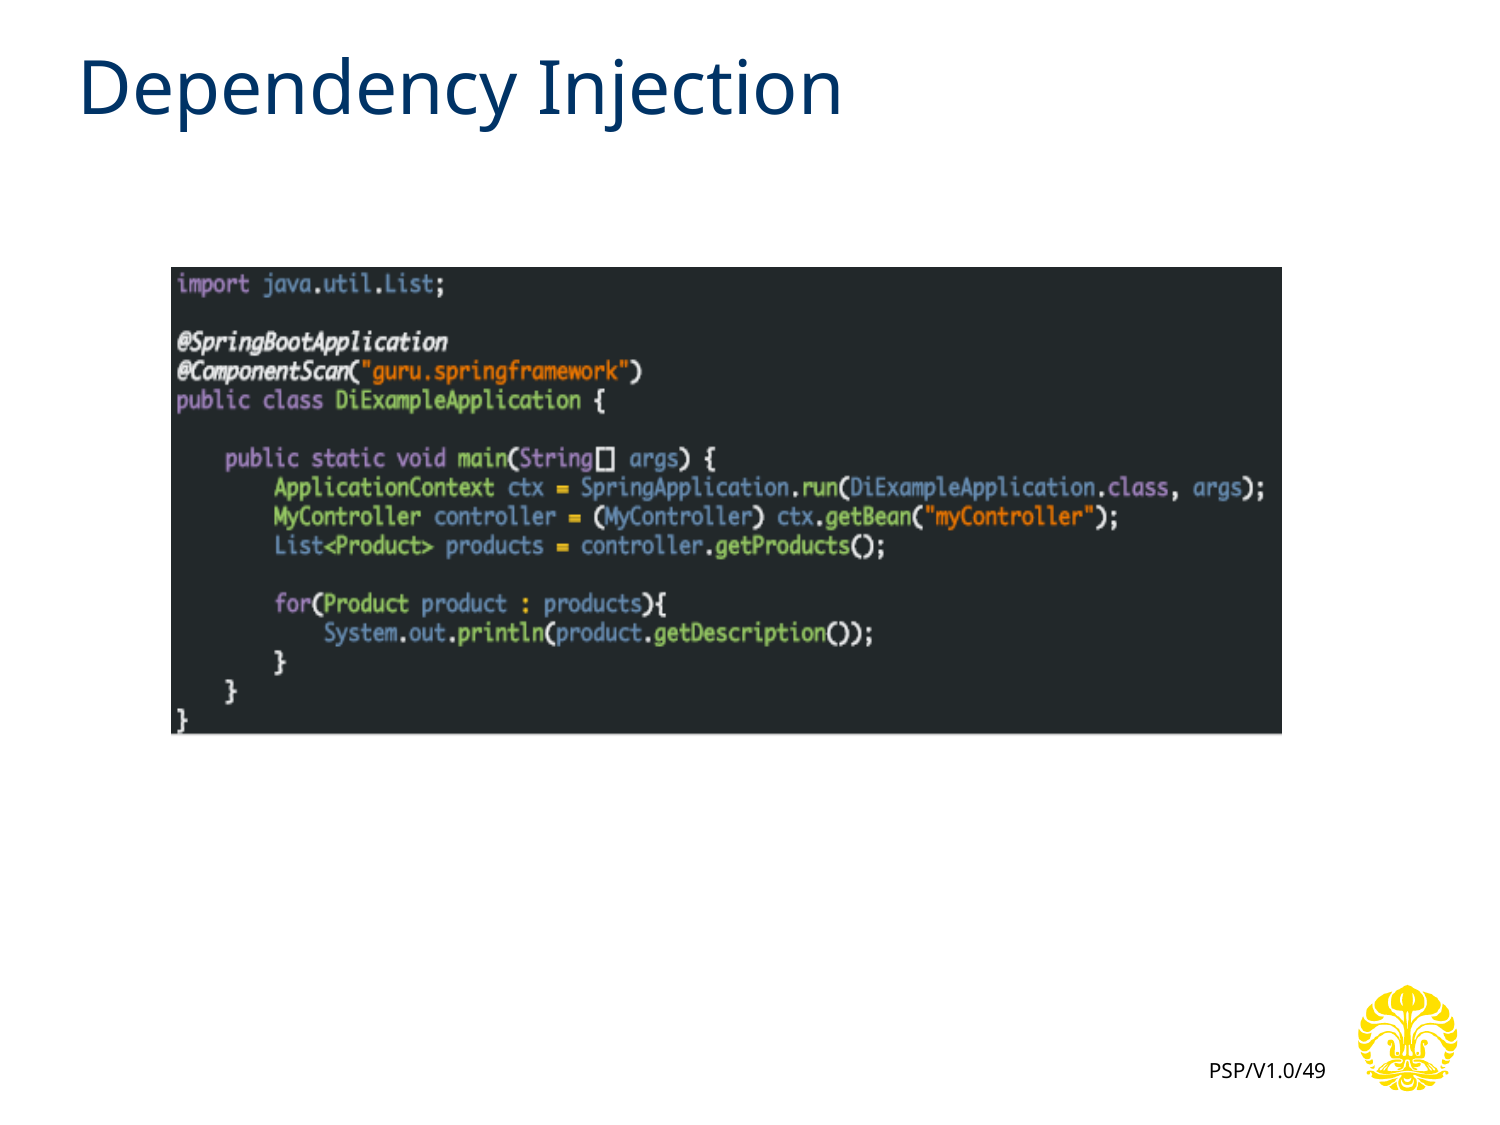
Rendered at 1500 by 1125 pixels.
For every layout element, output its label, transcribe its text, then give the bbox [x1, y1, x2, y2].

title Dependency Injection [62, 32, 1402, 138]
picture [170, 266, 1282, 740]
